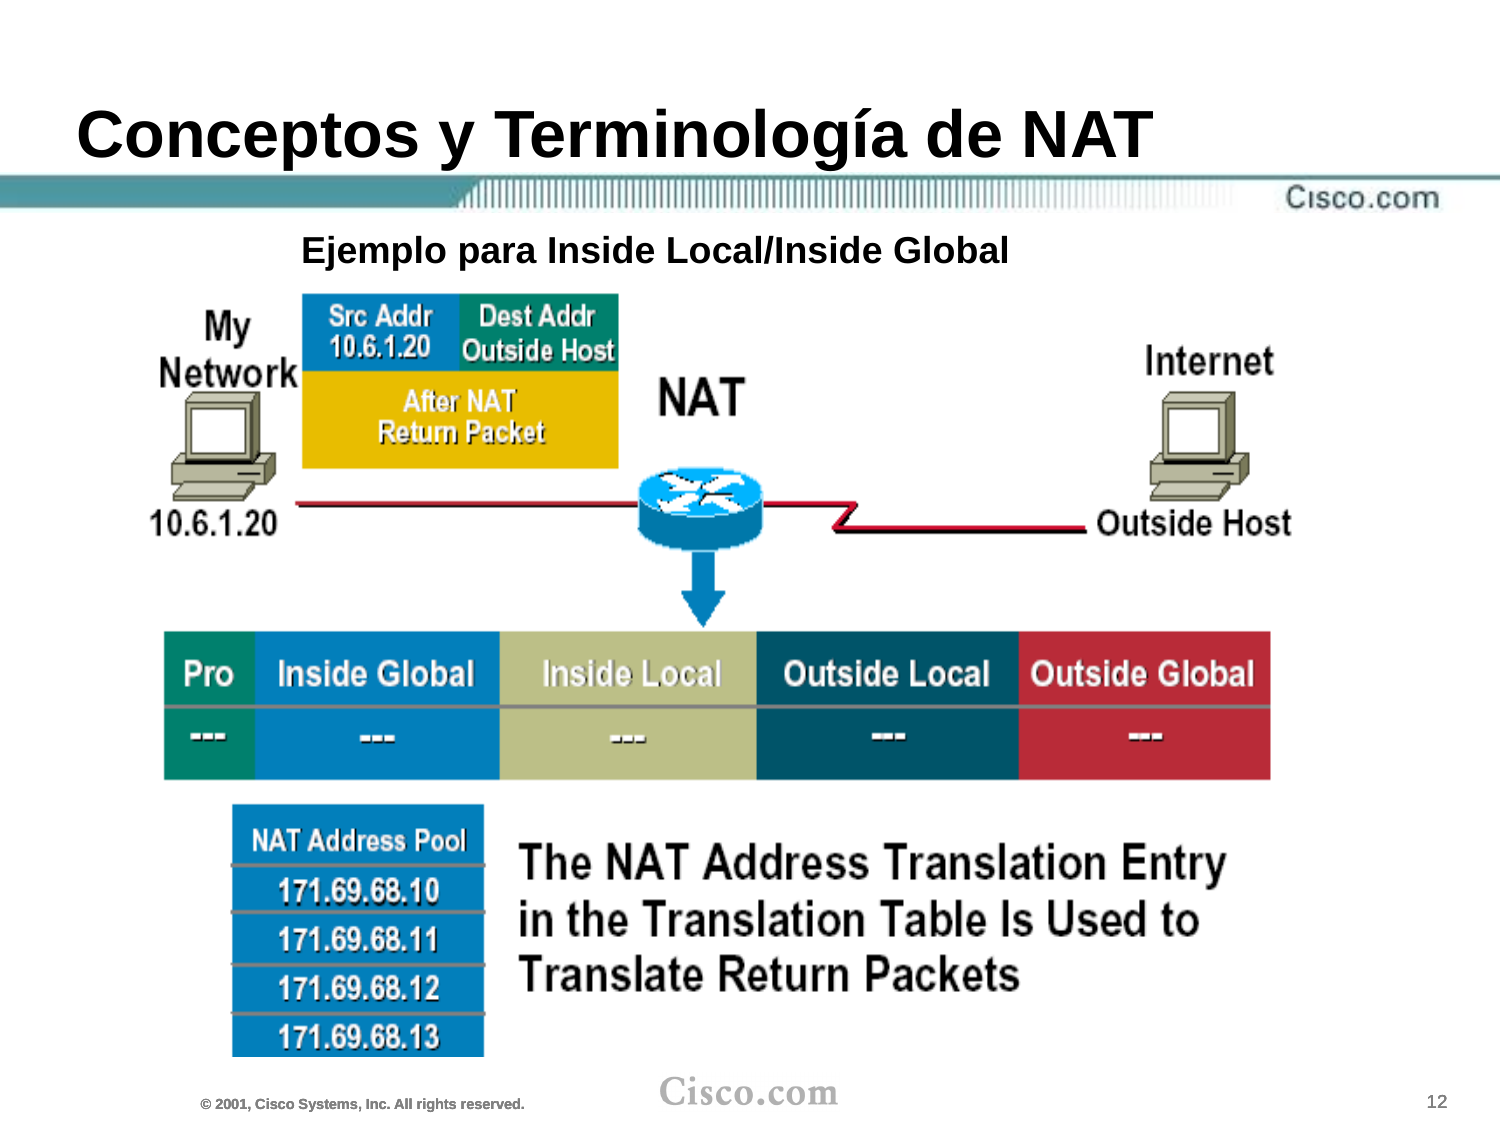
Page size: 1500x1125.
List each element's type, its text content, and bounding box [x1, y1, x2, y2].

text_box Ejemplo para Inside Local/Inside Global [289, 219, 1105, 277]
picture [658, 1072, 840, 1112]
picture [0, 172, 1500, 213]
title Conceptos y Terminología de NAT [62, 41, 1313, 180]
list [147, 278, 1353, 1057]
